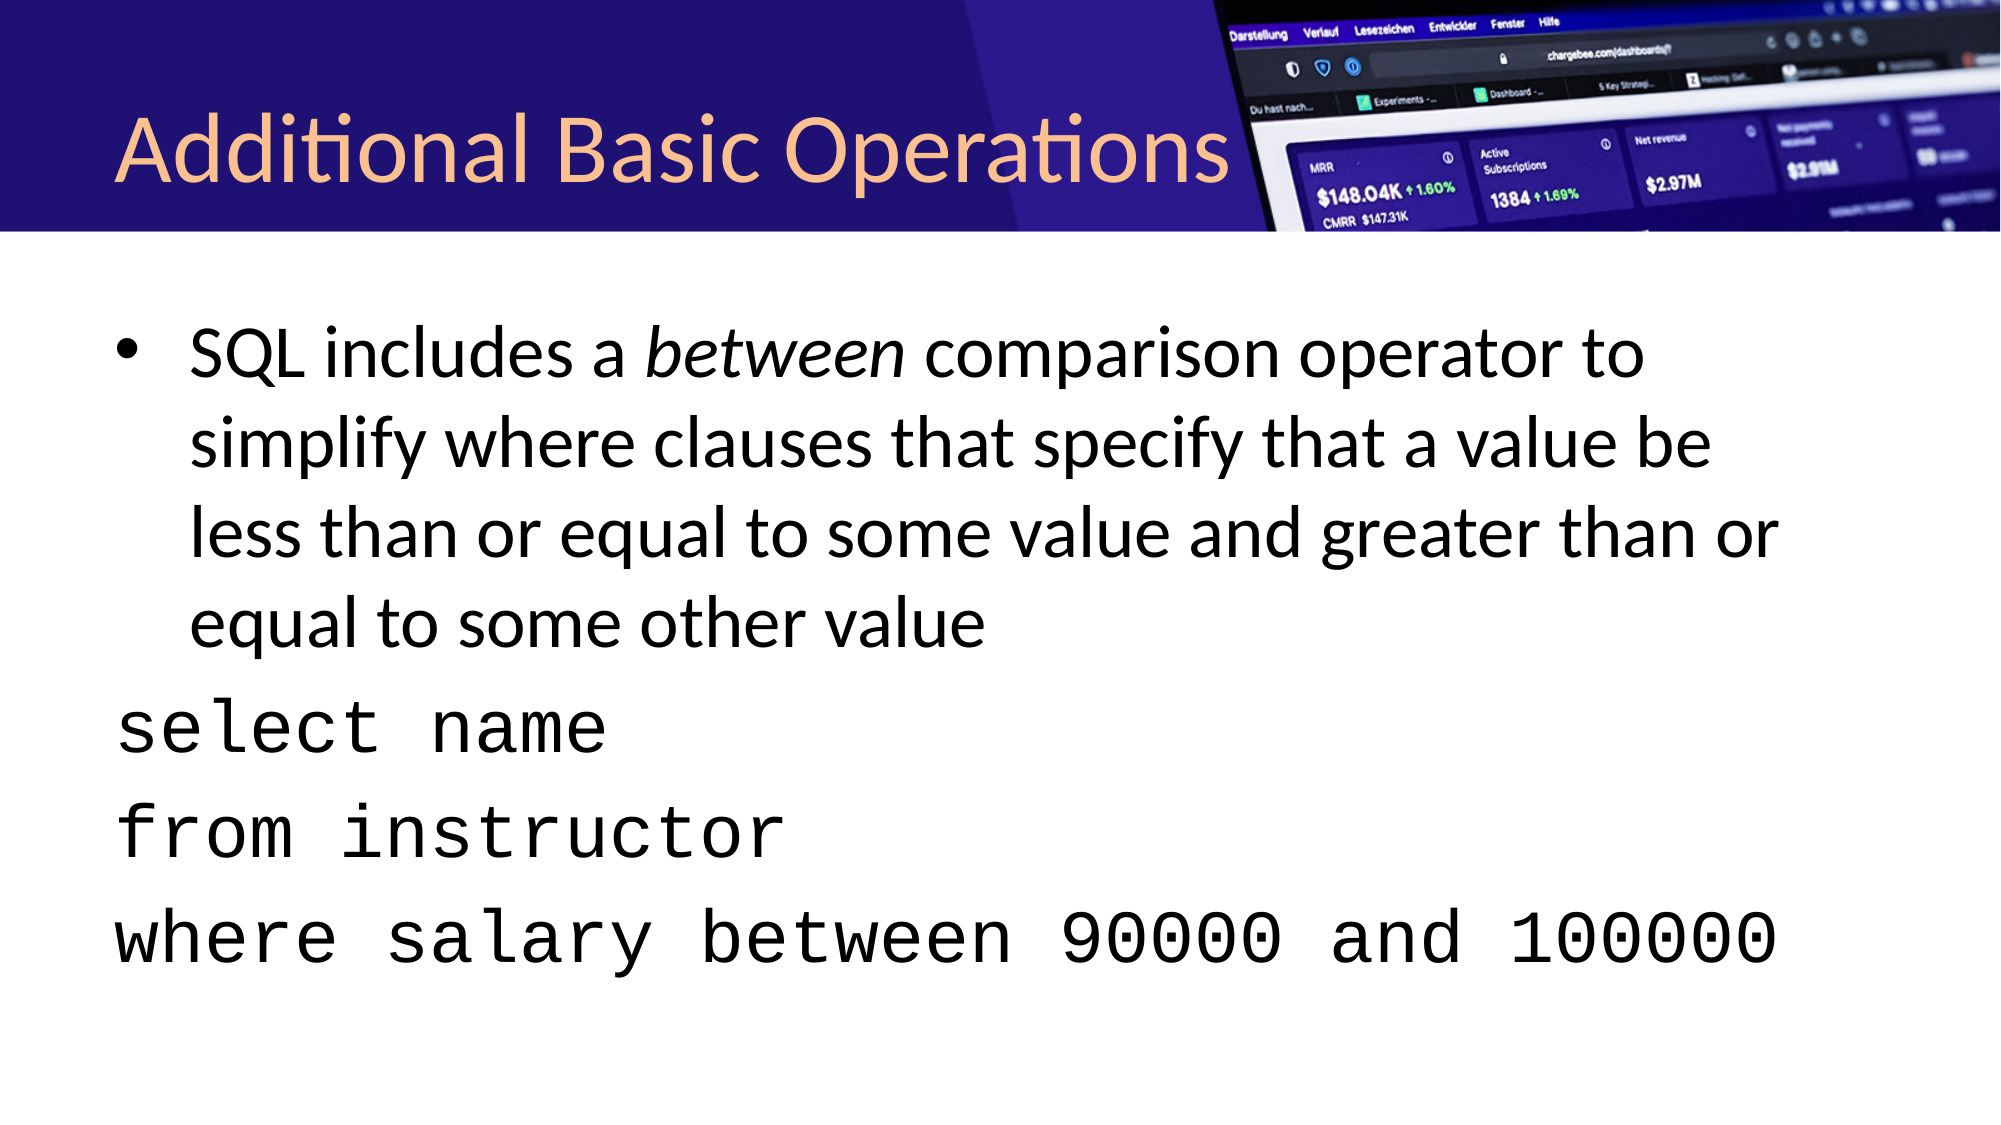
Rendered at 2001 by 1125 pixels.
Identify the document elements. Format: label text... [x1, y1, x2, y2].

title Additional Basic Operations [99, 22, 1256, 262]
list SQL includes a between comparison operator to simplify where clauses that specify that a value be less than or equal to some value and greater than or equal to some other value select name from instructor where salary between 90000 and 100000 [99, 295, 1800, 1034]
picture [0, 0, 2001, 1125]
